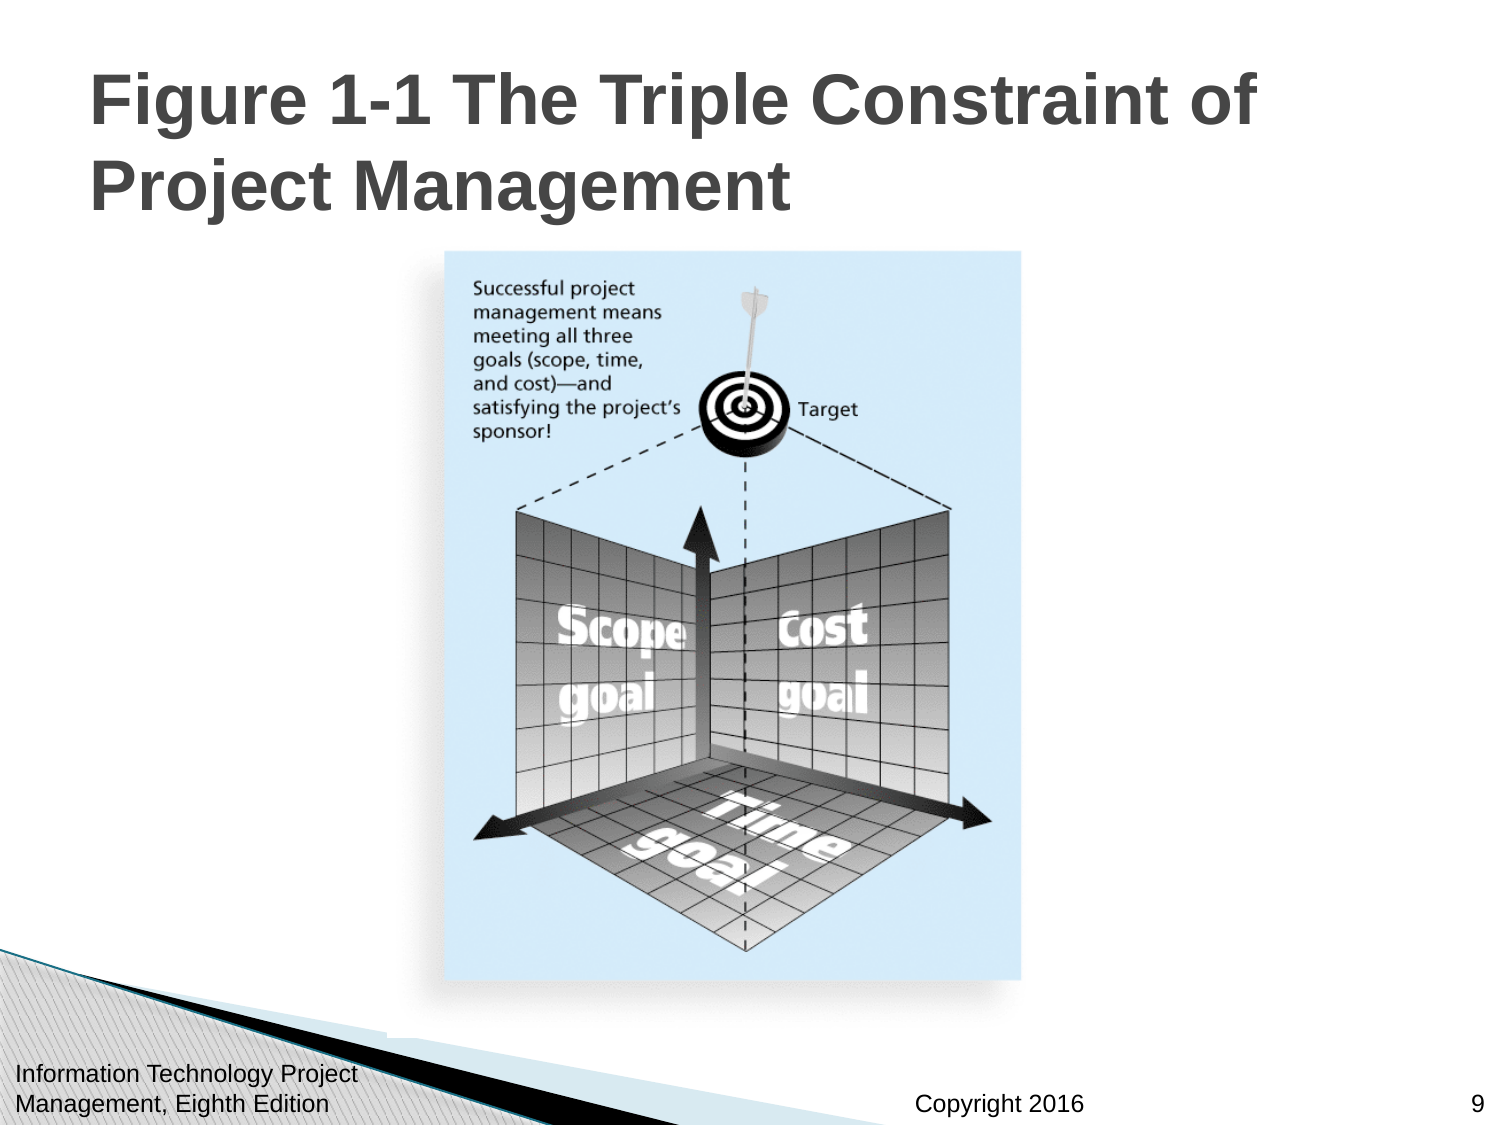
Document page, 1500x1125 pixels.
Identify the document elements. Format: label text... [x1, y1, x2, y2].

picture [387, 237, 1036, 1038]
title Figure 1-1 The Triple Constraint of Project Management [75, 45, 1425, 233]
slide_number 9 [1408, 1065, 1500, 1125]
footer Information Technology Project Management, Eighth Edition [0, 1065, 425, 1125]
